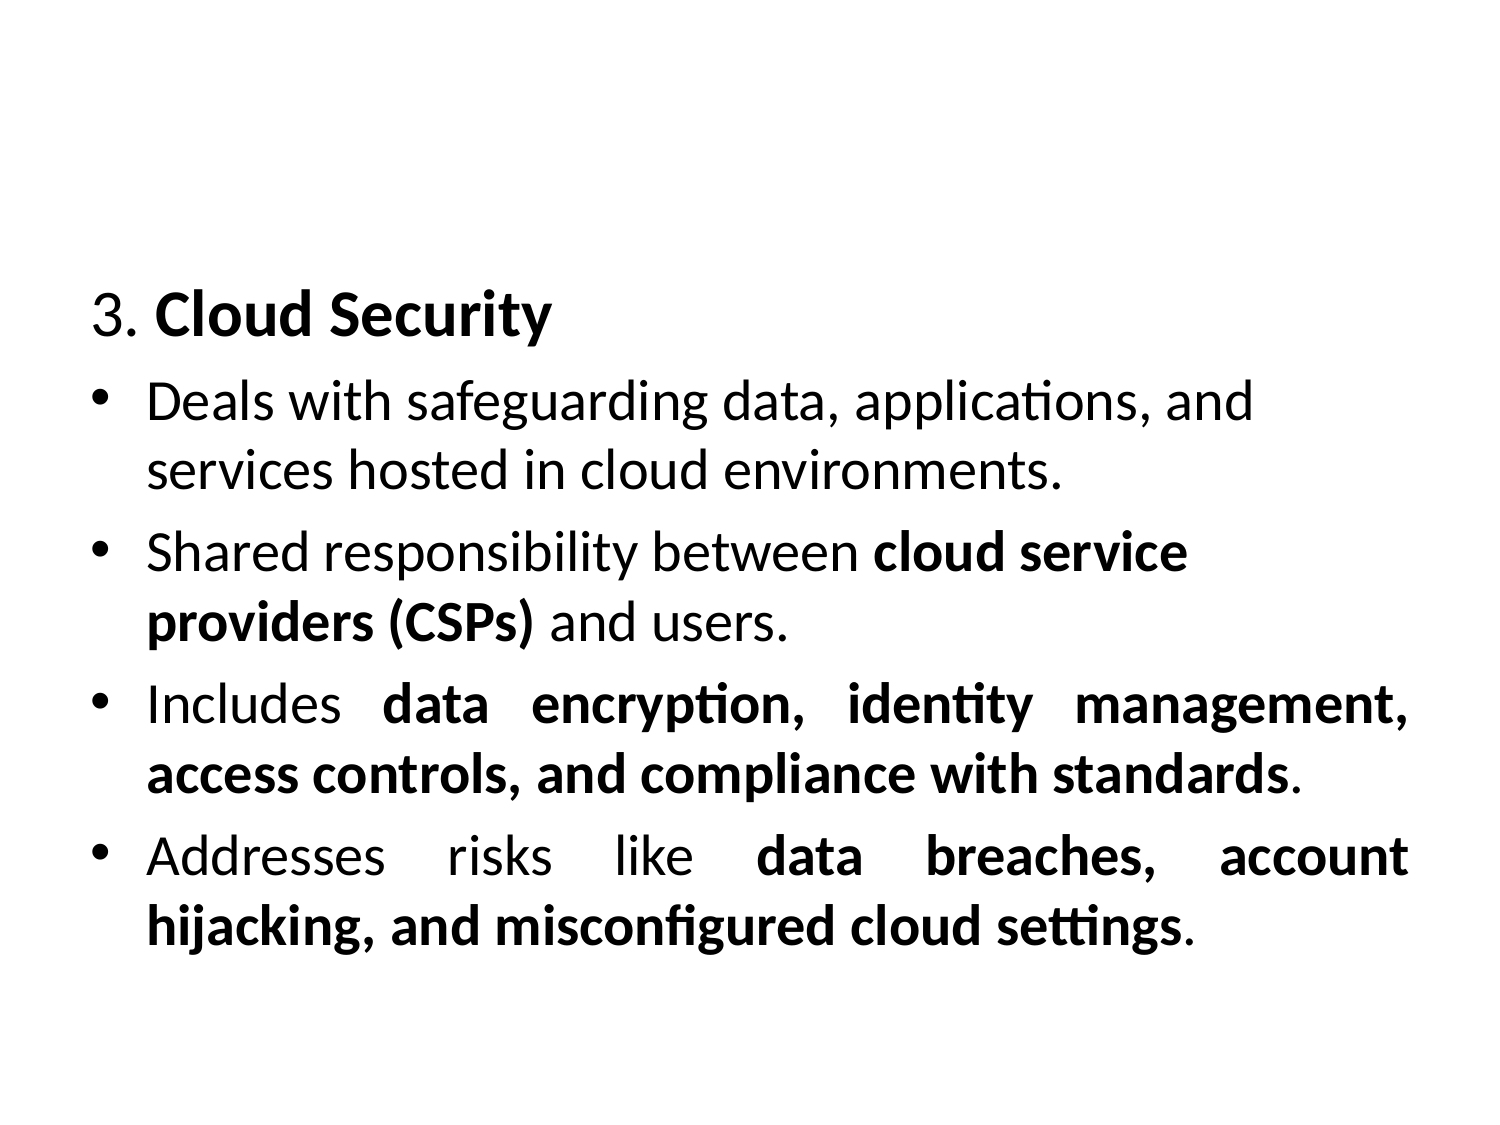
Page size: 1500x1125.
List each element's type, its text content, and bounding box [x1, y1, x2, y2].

list 3. Cloud Security Deals with safeguarding data, applications, and services hosted in cloud environments. Shared responsibility between cloud service providers (CSPs) and users. Includes data encryption, identity management, access controls, and compliance with standards. Addresses risks like data breaches, account hijacking, and misconfigured cloud settings. [75, 262, 1425, 1005]
